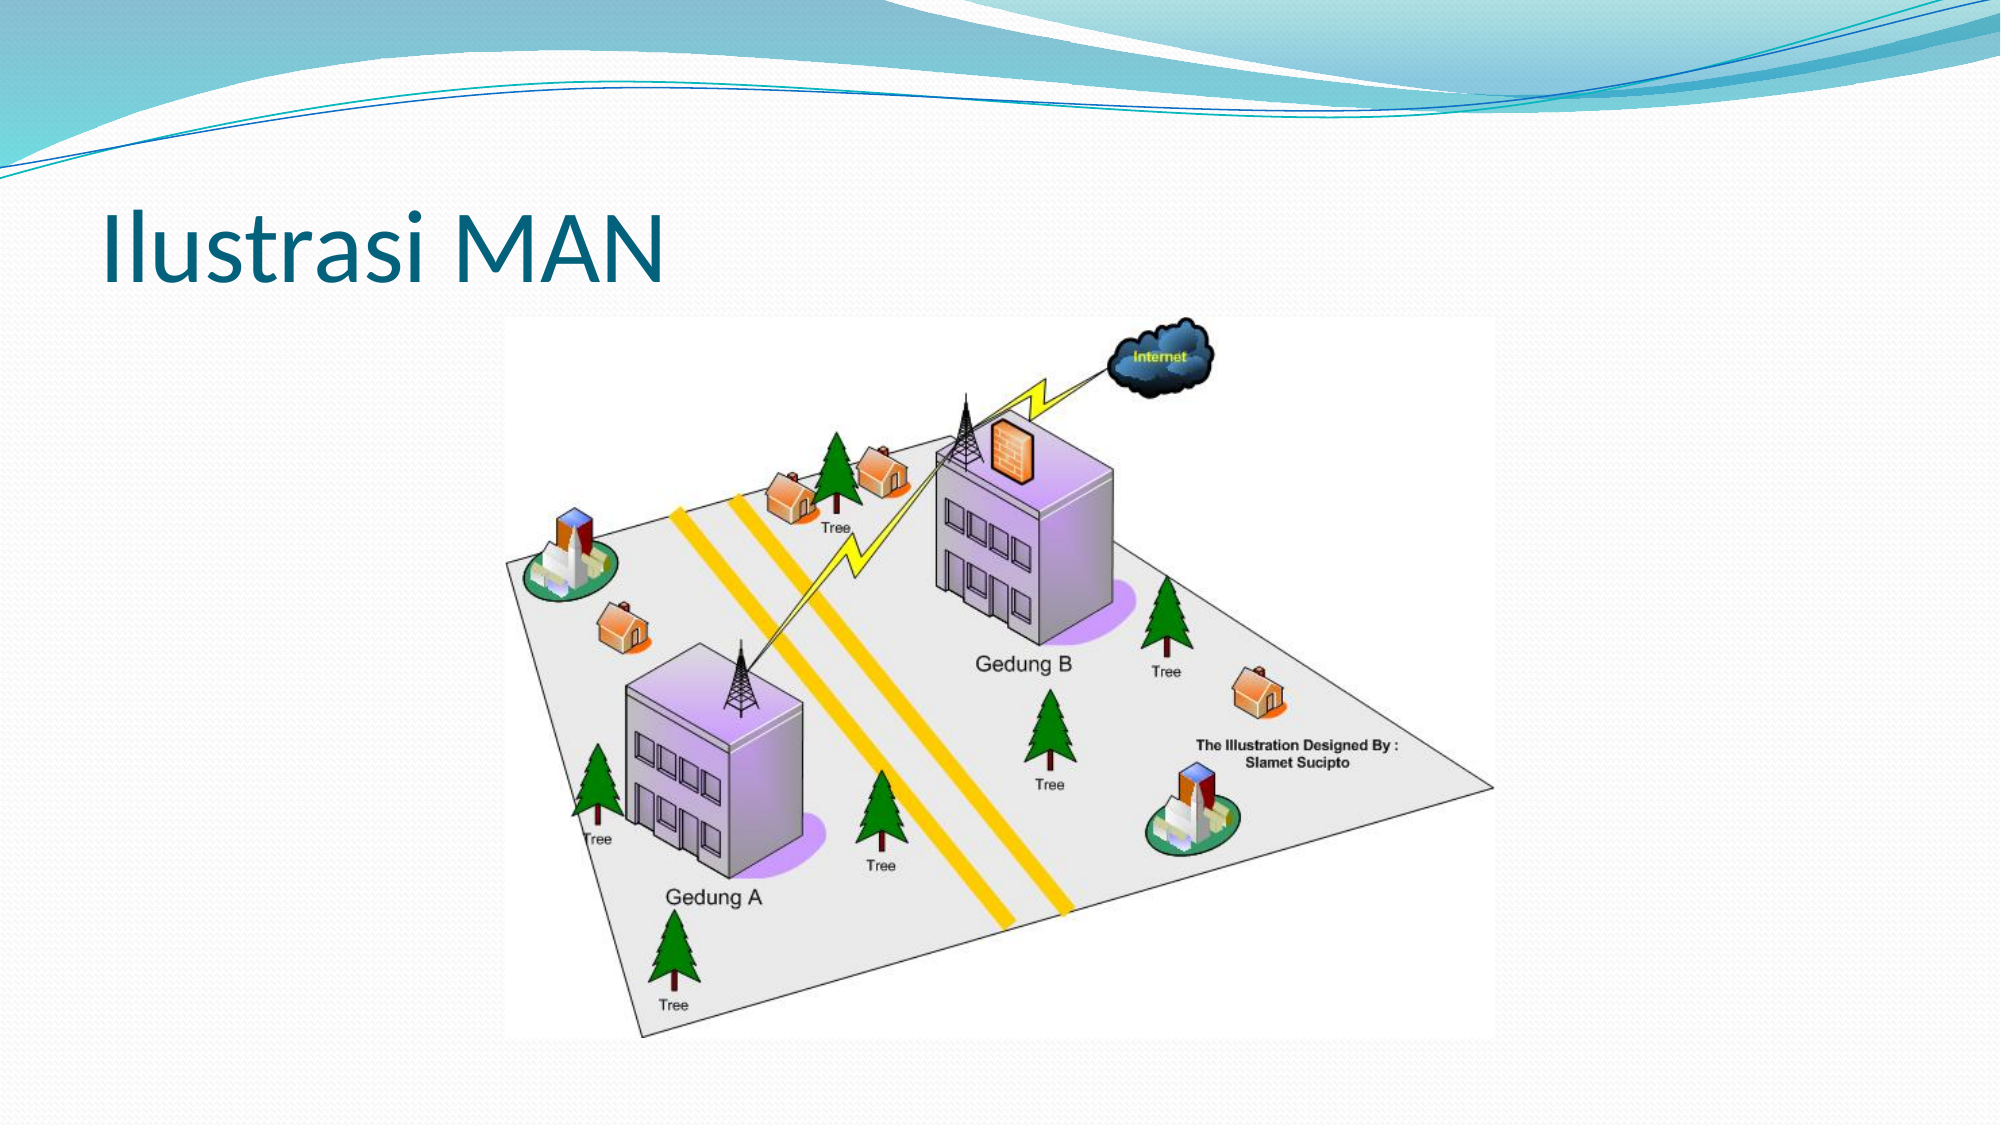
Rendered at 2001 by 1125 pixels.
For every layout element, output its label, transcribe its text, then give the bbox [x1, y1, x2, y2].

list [505, 317, 1495, 1038]
title Ilustrasi MAN [99, 115, 1900, 303]
